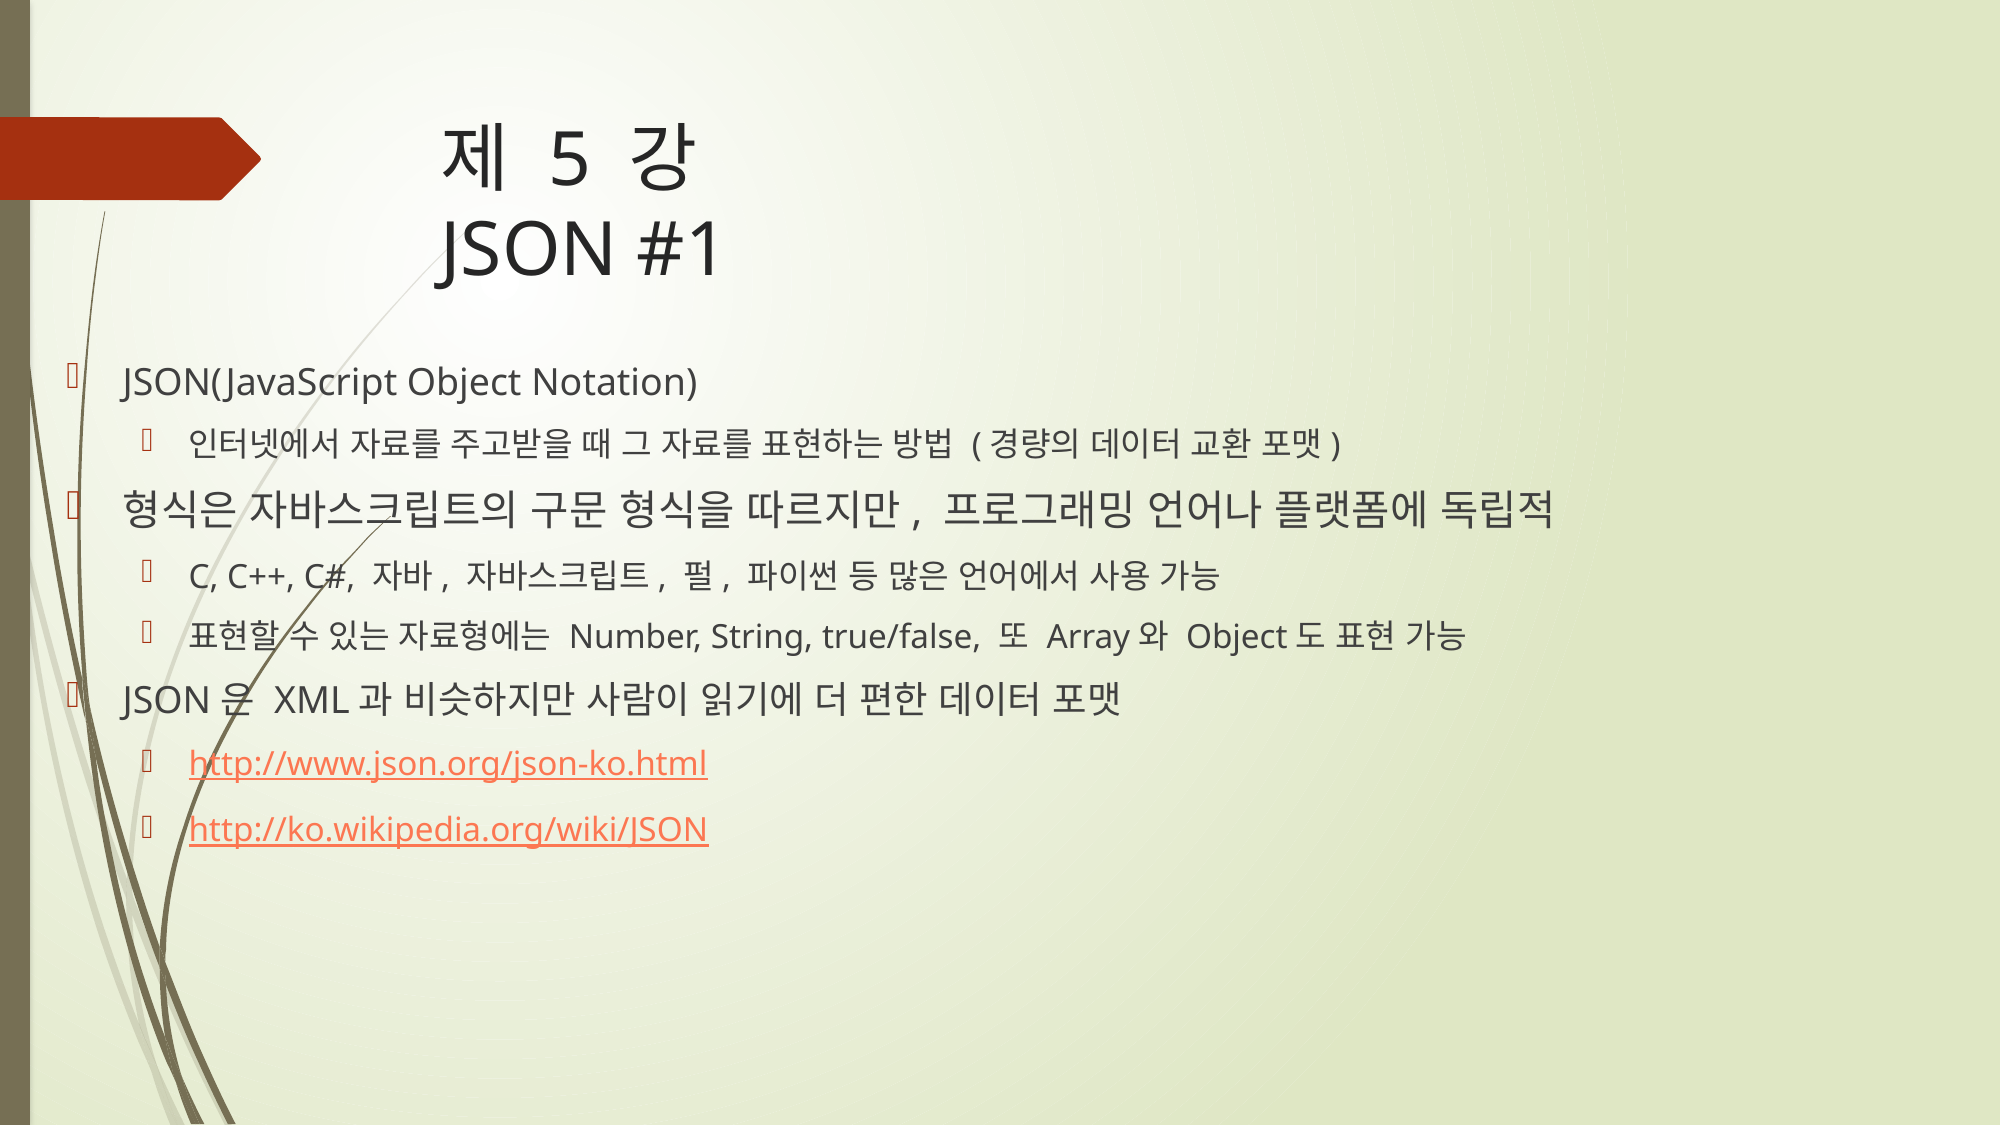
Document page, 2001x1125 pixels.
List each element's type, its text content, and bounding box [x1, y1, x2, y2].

list JSON(JavaScript Object Notation) 인터넷에서 자료를 주고받을 때 그 자료를 표현하는 방법 (경량의 데이터 교환 포맷) 형식은 자바스크립트의 구문 형식을 따르지만, 프로그래밍 언어나 플랫폼에 독립적 C, C++, C#, 자바, 자바스크립트, 펄, 파이썬 등 많은 언어에서 사용 가능 표현할 수 있는 자료형에는 Number, String, true/false, 또 Array와 Object도 표현 가능 JSON은 XML과 비슷하지만 사람이 읽기에 더 편한 데이터 포맷 http://www.json.org/json-ko.html http://ko.wikipedia.org/wiki/JSON [51, 350, 1971, 1106]
title 제 5 강 JSON #1 [425, 102, 1888, 313]
